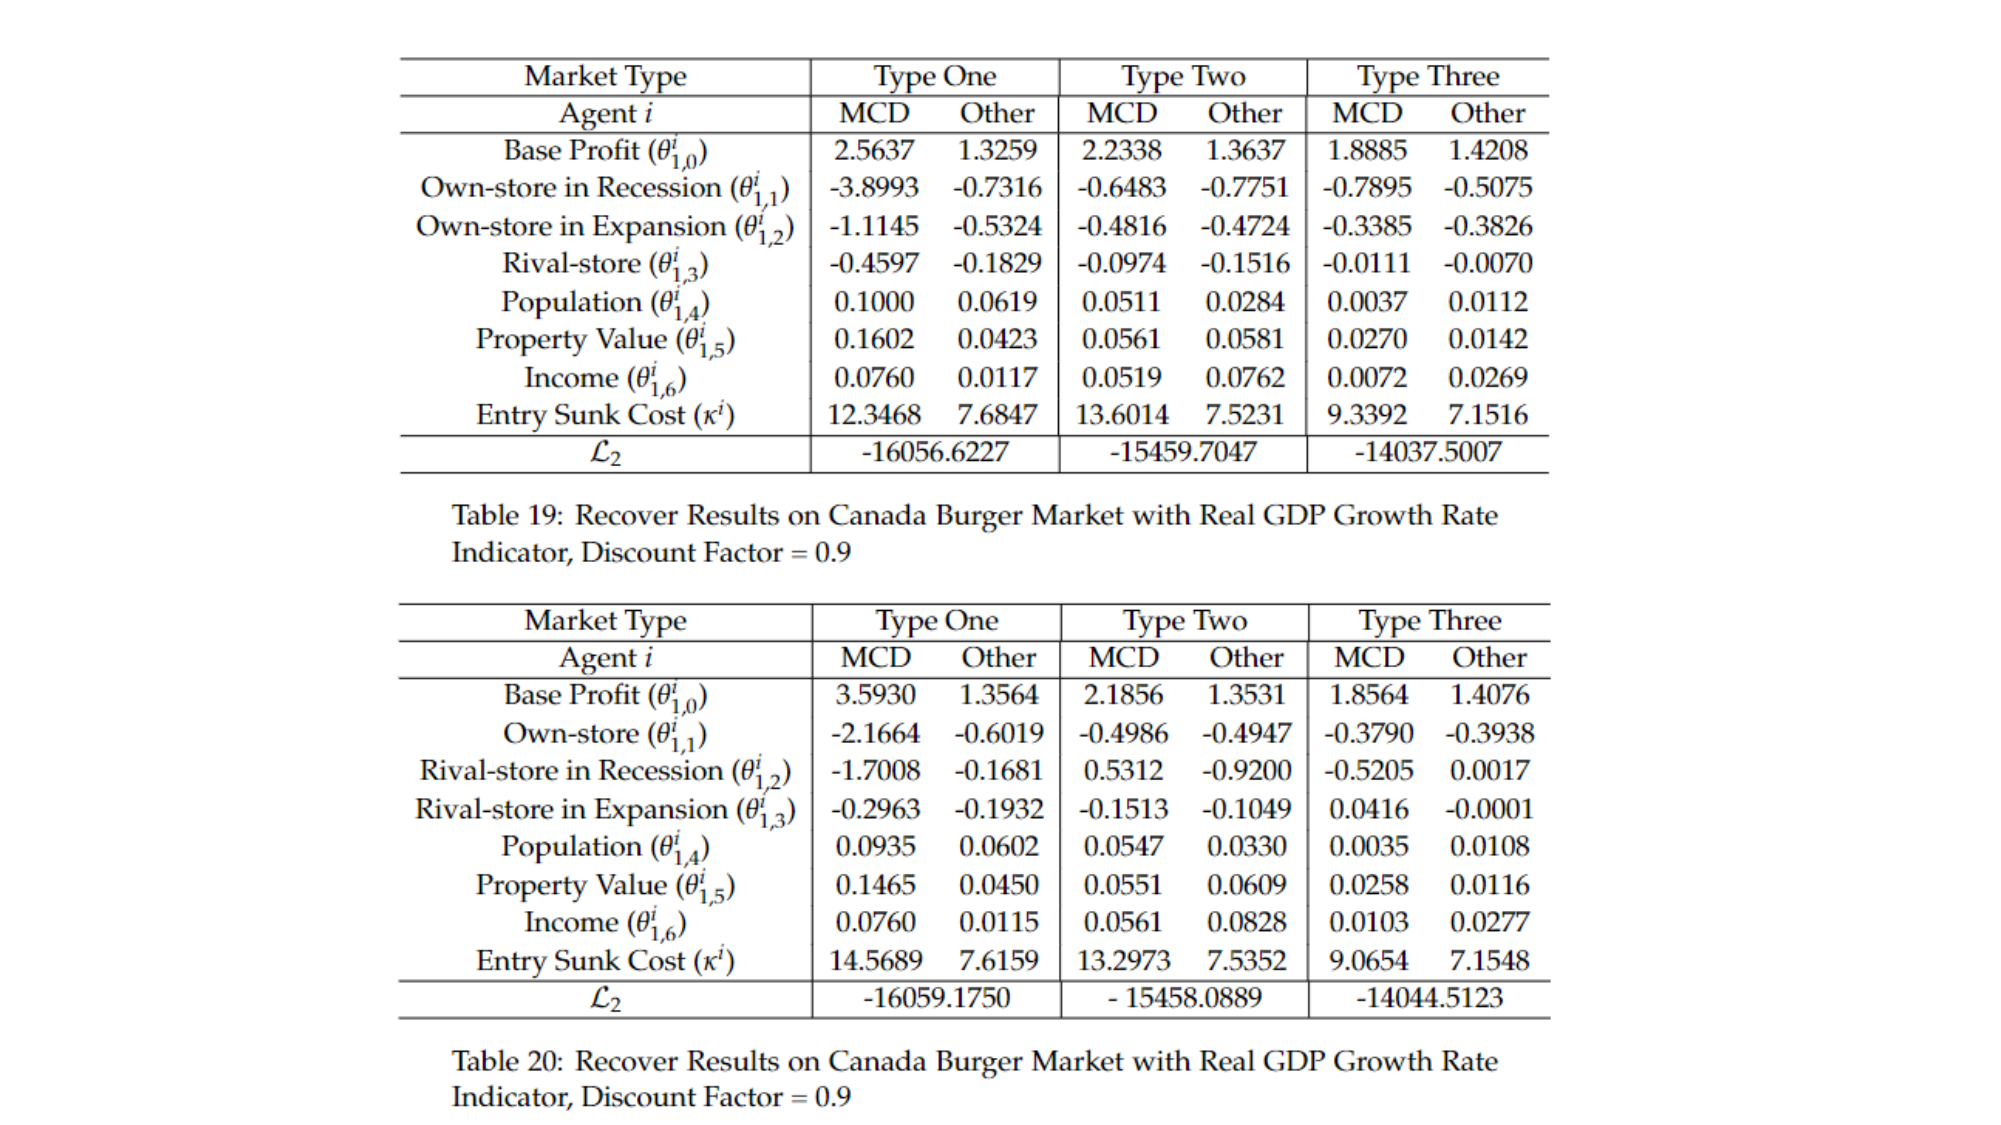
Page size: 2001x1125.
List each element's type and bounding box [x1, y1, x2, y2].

picture [363, 0, 1636, 1125]
